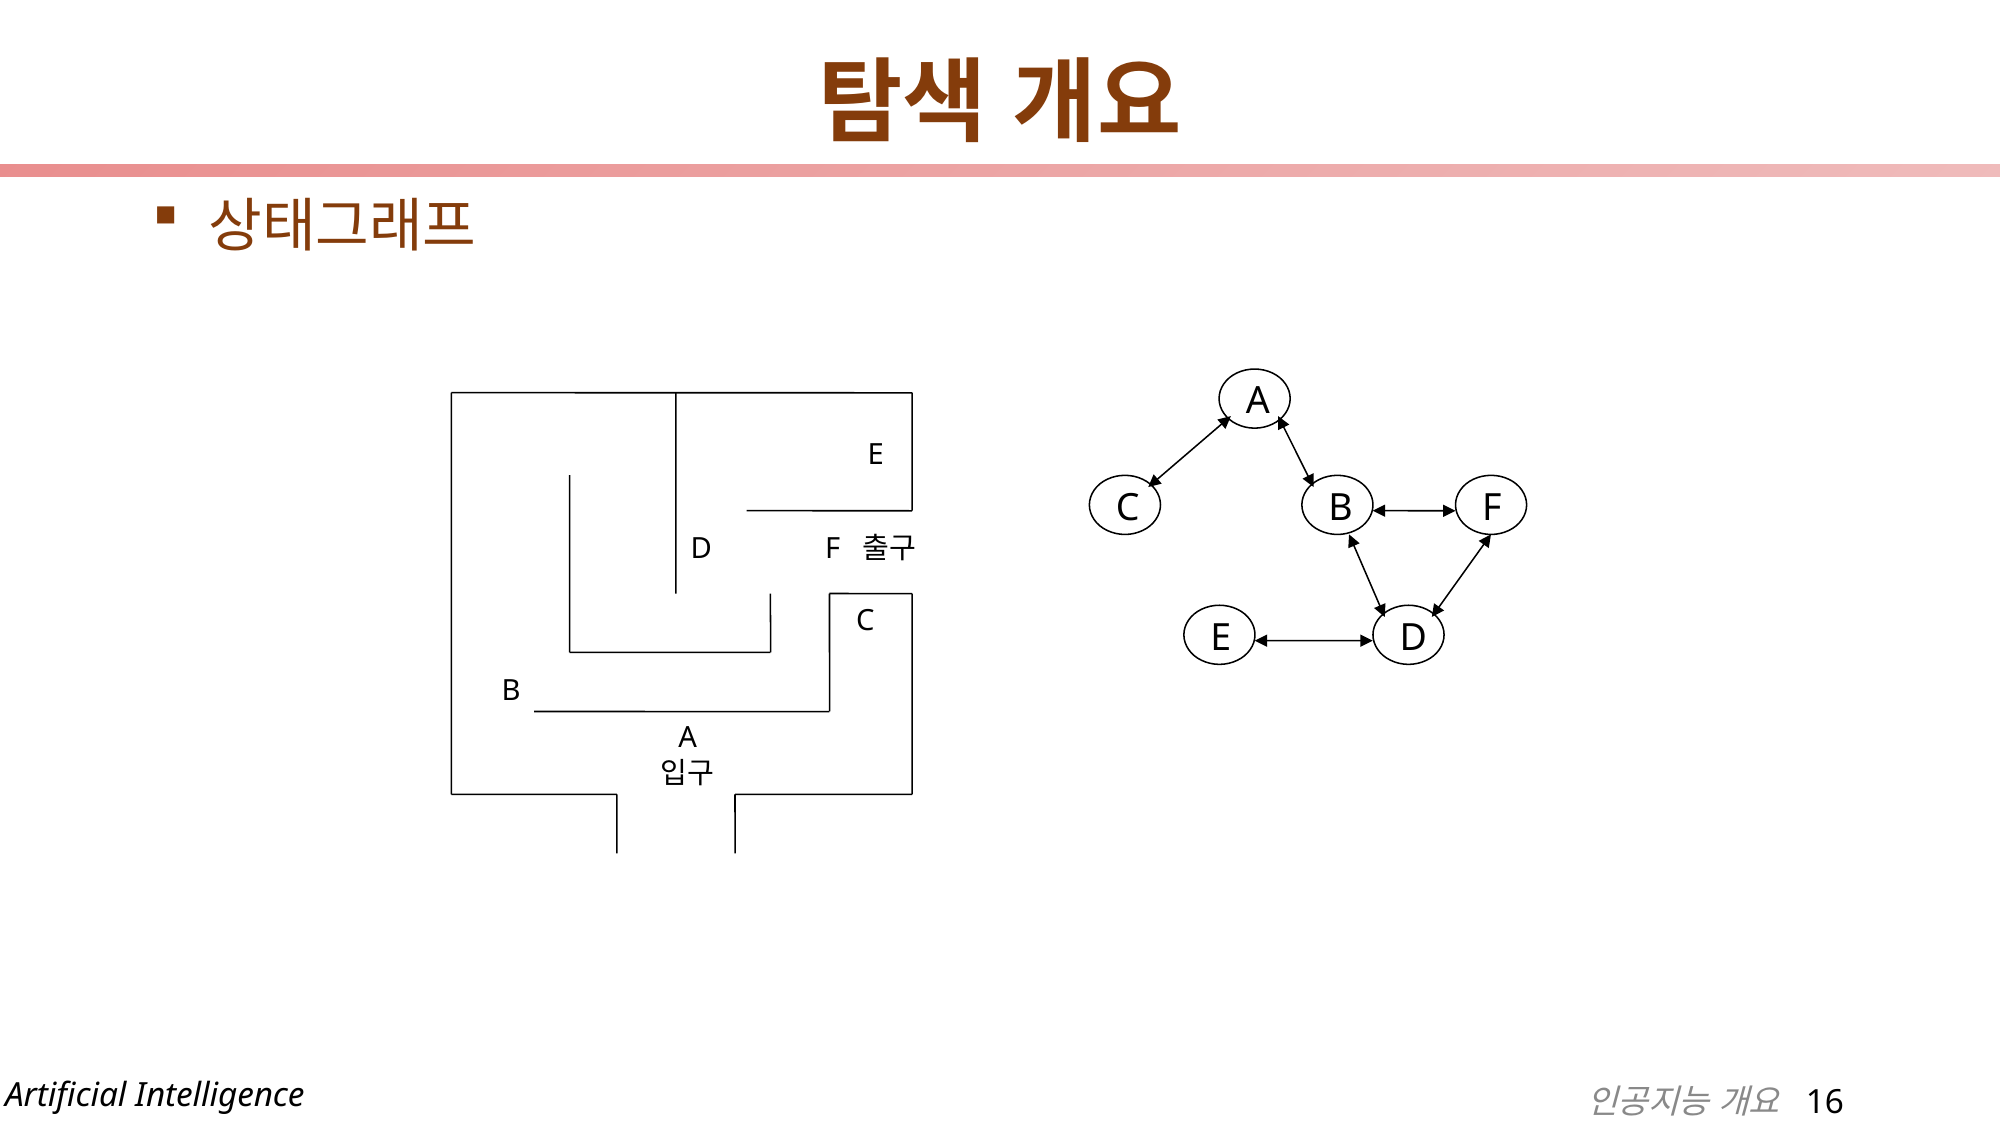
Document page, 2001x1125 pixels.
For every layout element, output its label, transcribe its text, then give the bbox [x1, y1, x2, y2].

text_box [1148, 426, 1219, 488]
text_box [1431, 534, 1491, 617]
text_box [1219, 369, 1291, 430]
text_box E [852, 428, 913, 478]
text_box B [486, 664, 546, 714]
text_box F [1467, 475, 1503, 535]
text_box [1285, 430, 1314, 488]
text_box [1372, 615, 1384, 657]
text_box [1349, 477, 1373, 533]
text_box [1301, 486, 1313, 527]
text_box D [675, 522, 735, 573]
text_box E [1195, 605, 1232, 665]
text_box [1089, 483, 1101, 527]
text_box [1455, 483, 1467, 527]
list 상태그래프 [137, 194, 1863, 1070]
text_box C [1101, 475, 1137, 535]
text_box [1348, 534, 1386, 617]
title 탐색 개요 [137, 59, 1863, 151]
text_box B [1313, 475, 1349, 535]
text_box D [1384, 605, 1456, 665]
text_box C [841, 593, 901, 644]
text_box [1183, 613, 1195, 657]
text_box [1503, 477, 1527, 533]
text_box [1232, 607, 1255, 663]
text_box F 출구 [770, 534, 972, 571]
text_box [1254, 634, 1373, 647]
text_box [1372, 504, 1456, 517]
text_box A 입구 [628, 723, 747, 795]
text_box [1137, 477, 1161, 533]
